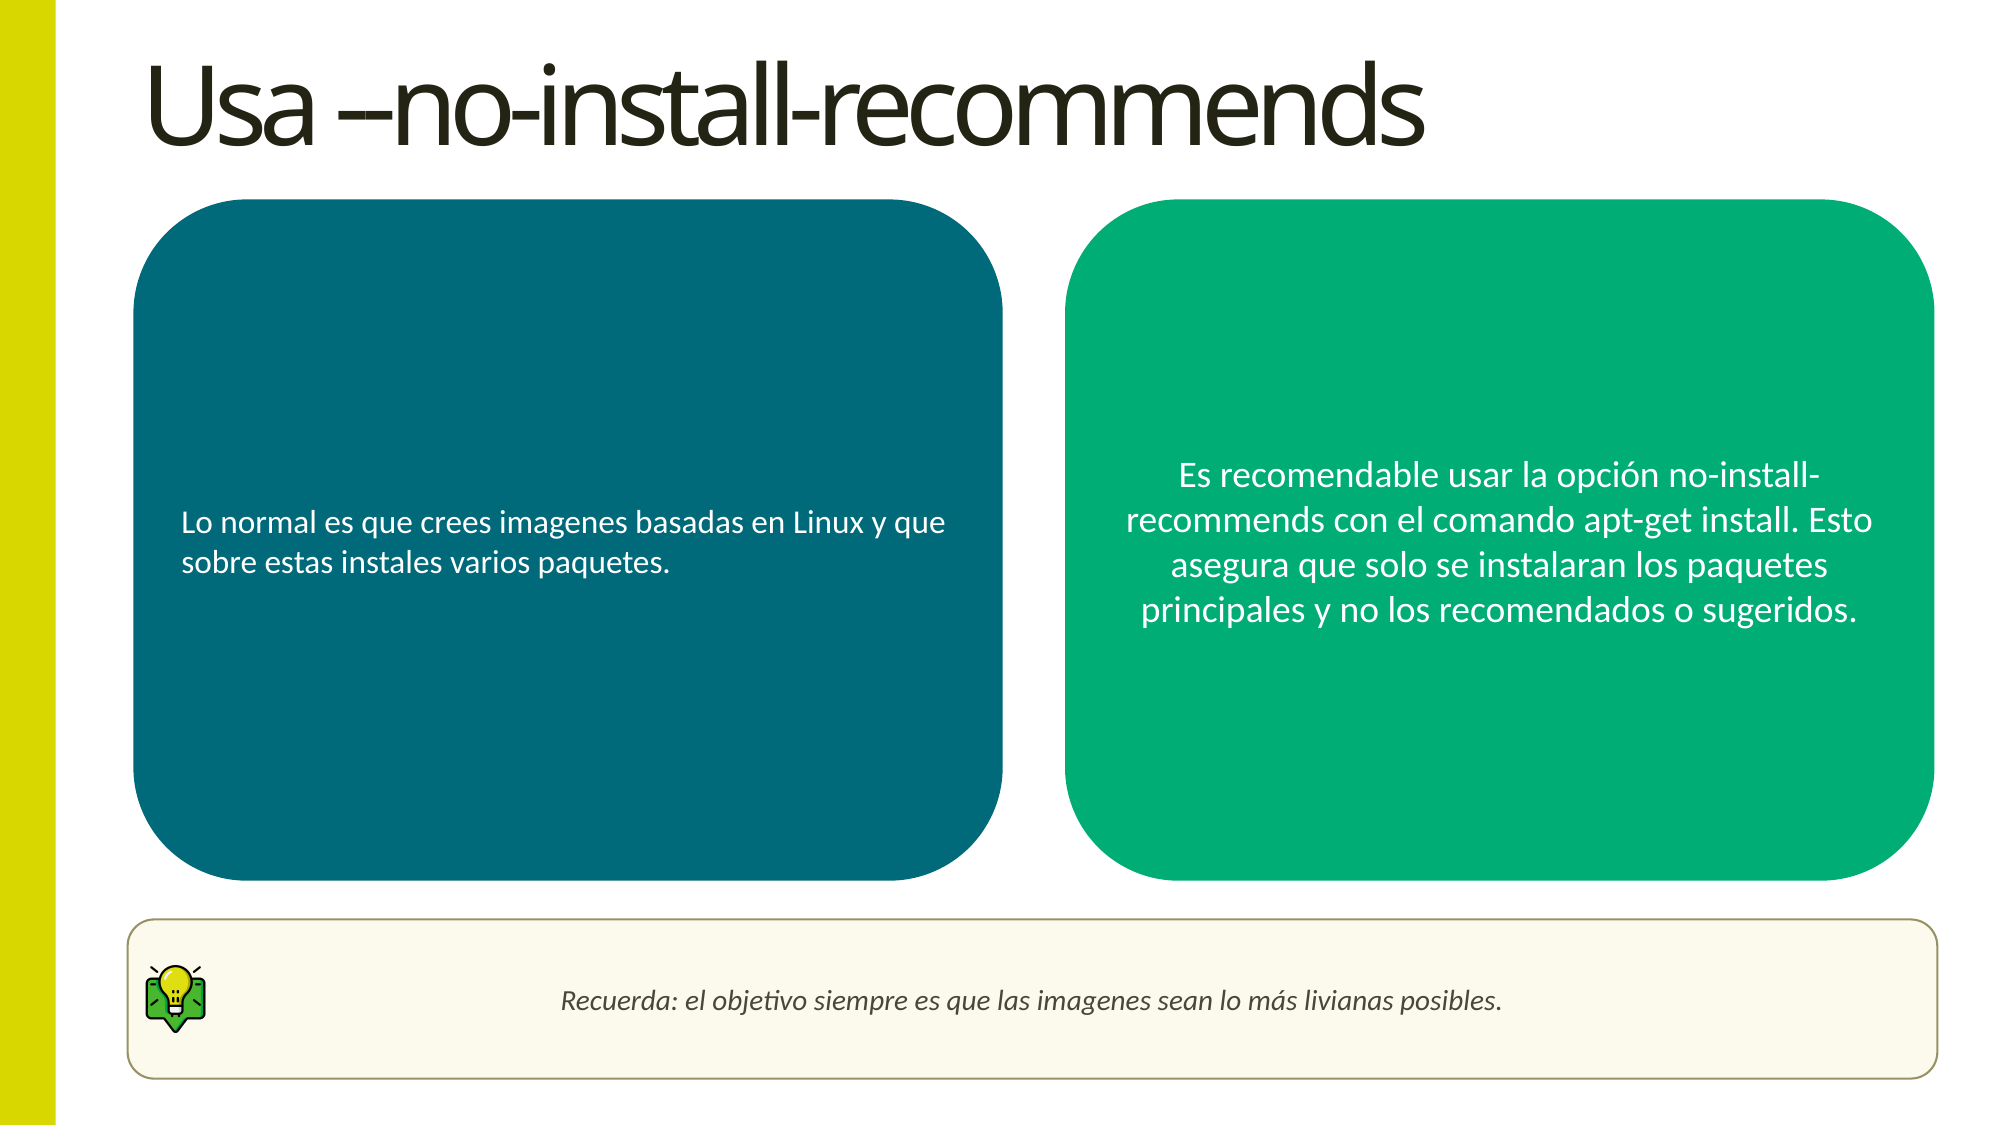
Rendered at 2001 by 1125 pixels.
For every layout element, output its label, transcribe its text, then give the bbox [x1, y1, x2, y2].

title Usa --no-install-recommends [141, 0, 1946, 177]
picture [141, 965, 210, 1033]
text_box Lo normal es que crees imagenes basadas en Linux y que sobre estas instales varios paquetes. [132, 198, 1004, 882]
text_box Recuerda: el objetivo siempre es que las imagenes sean lo más livianas posibles. [126, 918, 1939, 1080]
text_box [0, 0, 56, 1125]
text_box Es recomendable usar la opción no-install-recommends con el comando apt-get install. Esto asegura que solo se instalaran los paquetes principales y no los recomendados o sugeridos. [1064, 198, 1936, 882]
